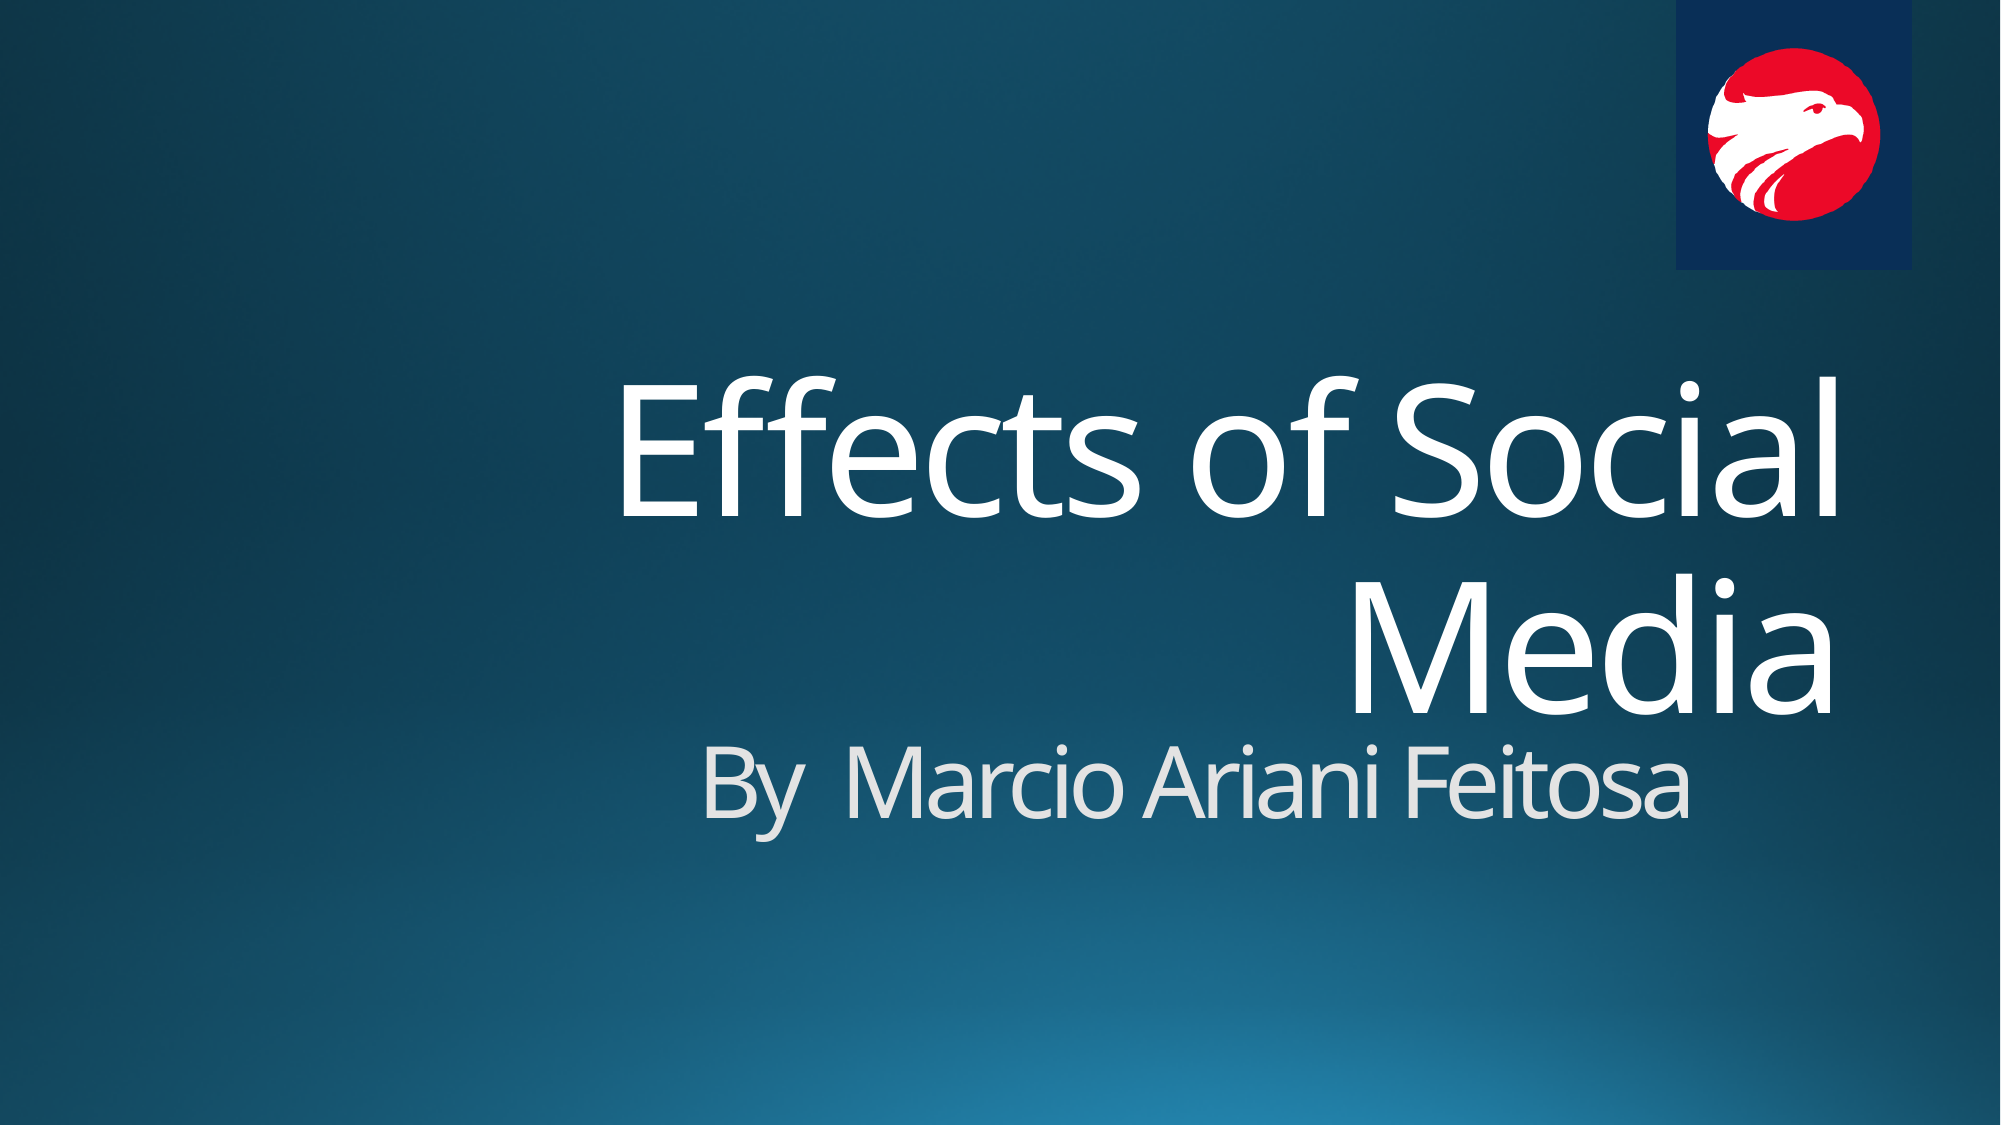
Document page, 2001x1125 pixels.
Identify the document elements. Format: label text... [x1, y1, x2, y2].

title Effects of Social Media [360, 350, 1861, 620]
text_box By Marcio Ariani Feitosa [211, 725, 1712, 995]
picture [0, 0, 2001, 1125]
